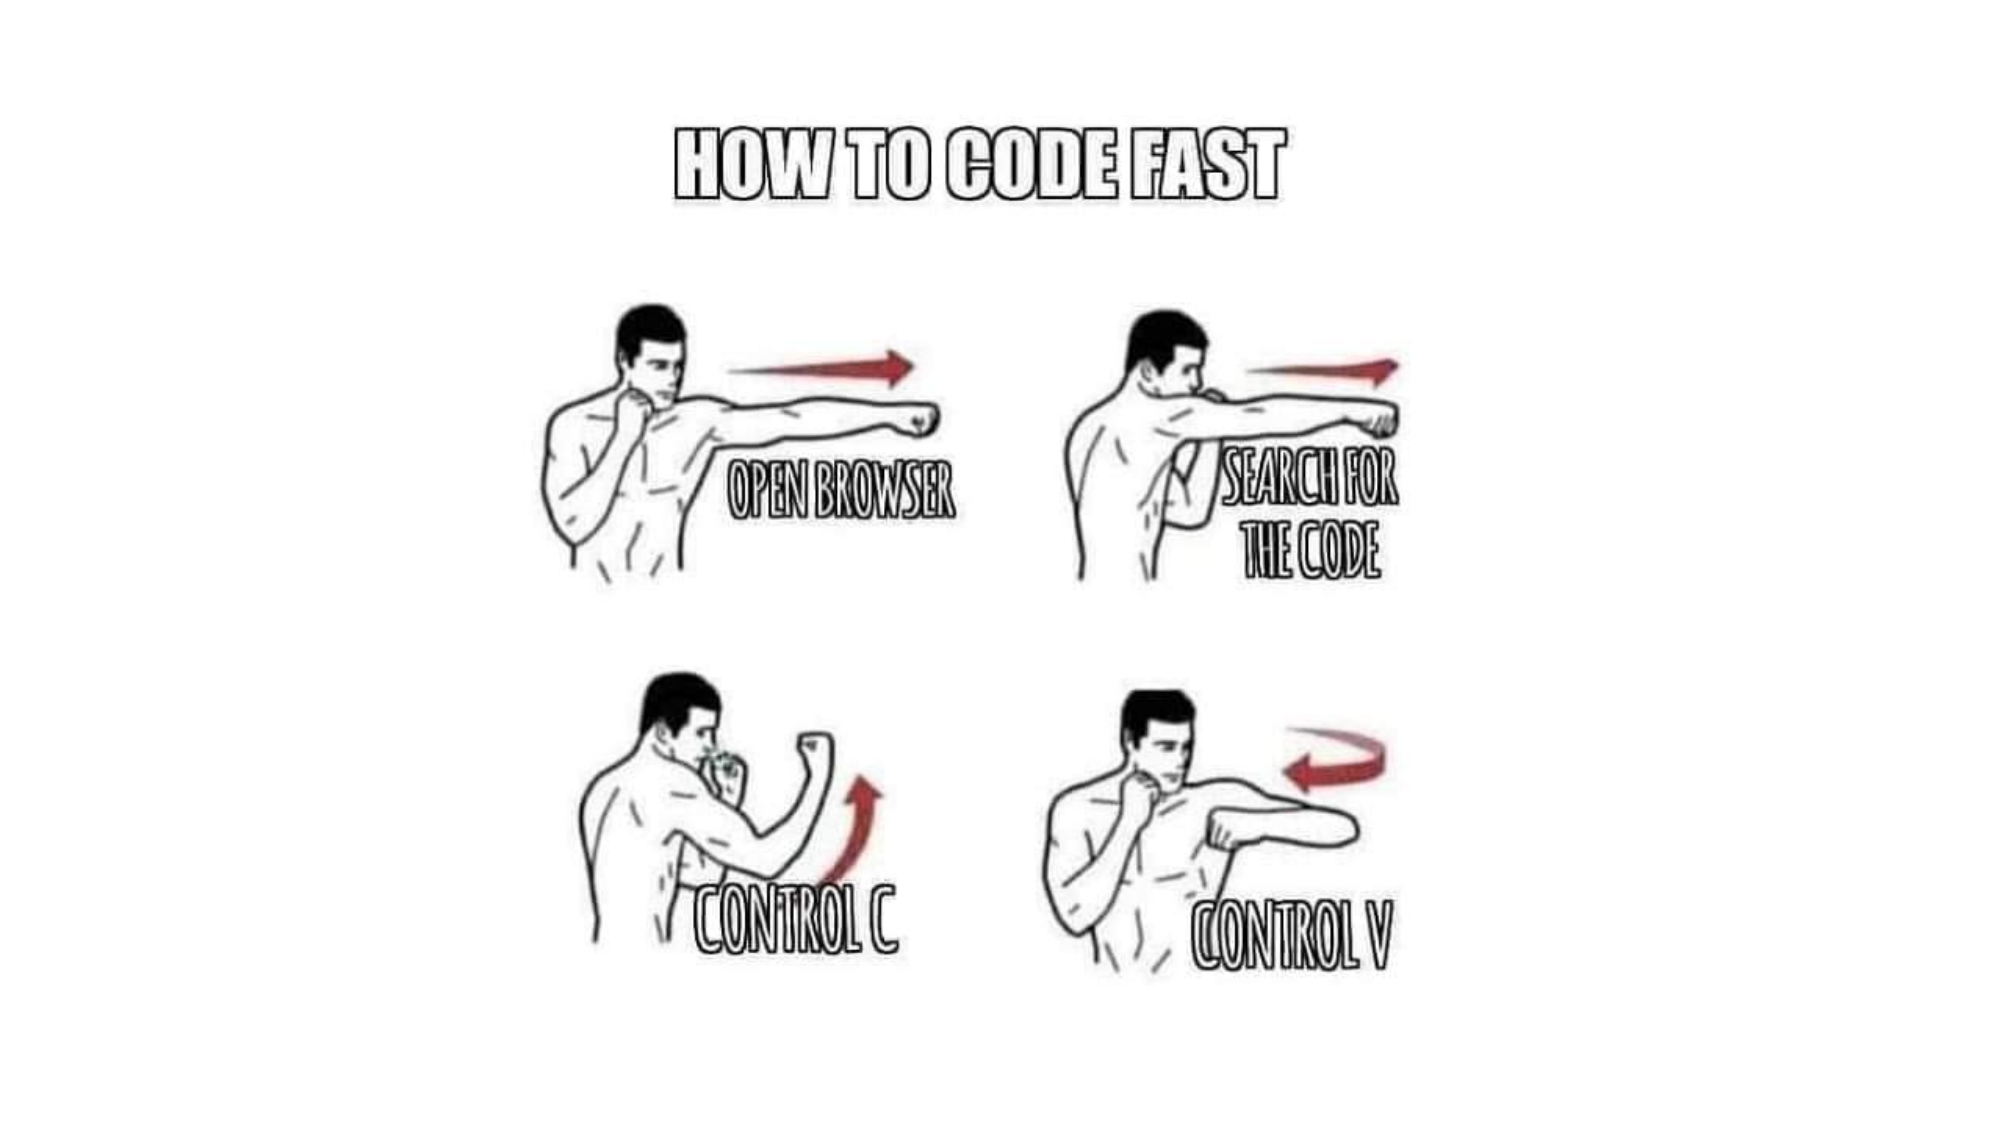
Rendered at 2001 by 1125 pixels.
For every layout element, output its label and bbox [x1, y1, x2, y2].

picture [509, 115, 1448, 987]
